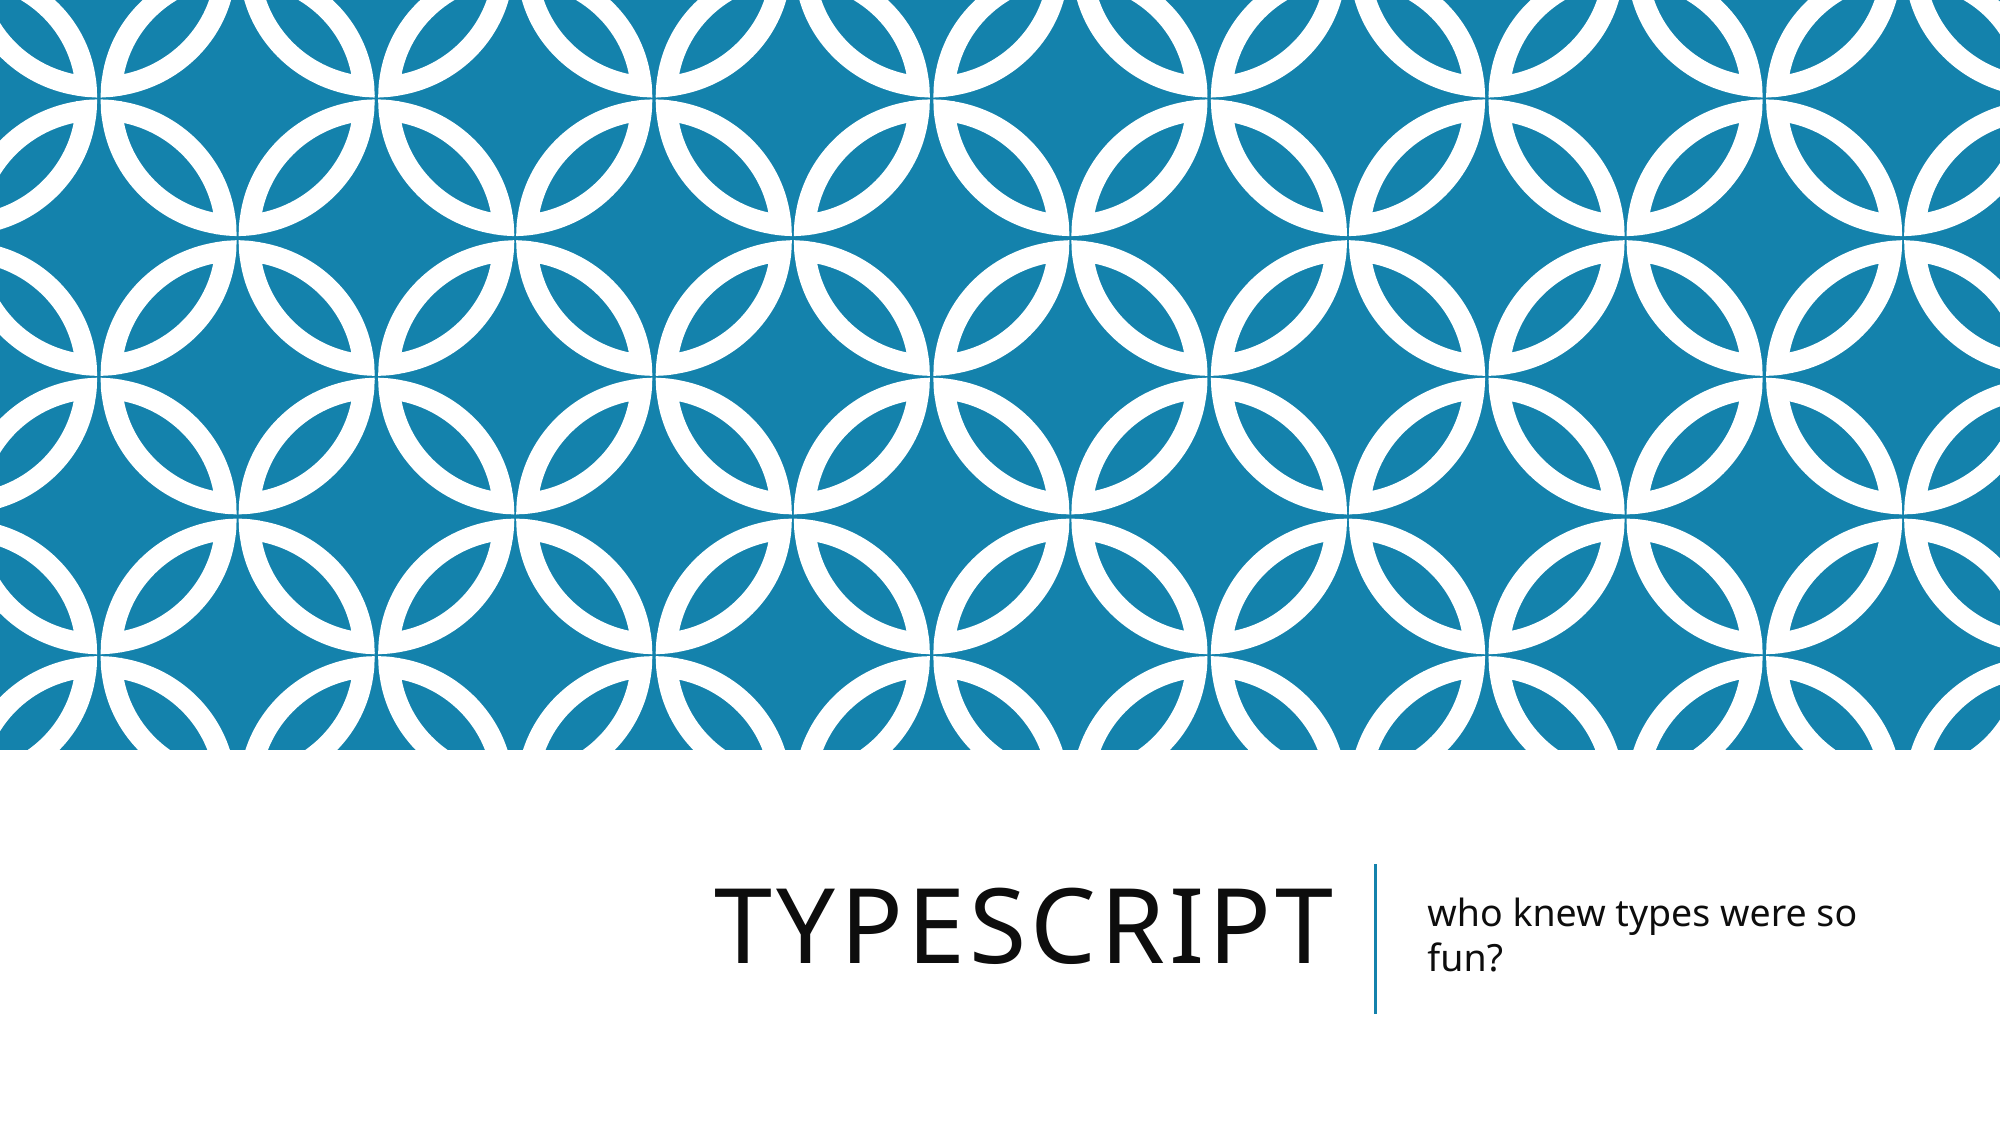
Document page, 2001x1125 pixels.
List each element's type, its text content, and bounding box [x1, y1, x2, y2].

title Typescript [75, 813, 1350, 1054]
subtitle who knew types were so fun? [1412, 813, 1938, 1054]
